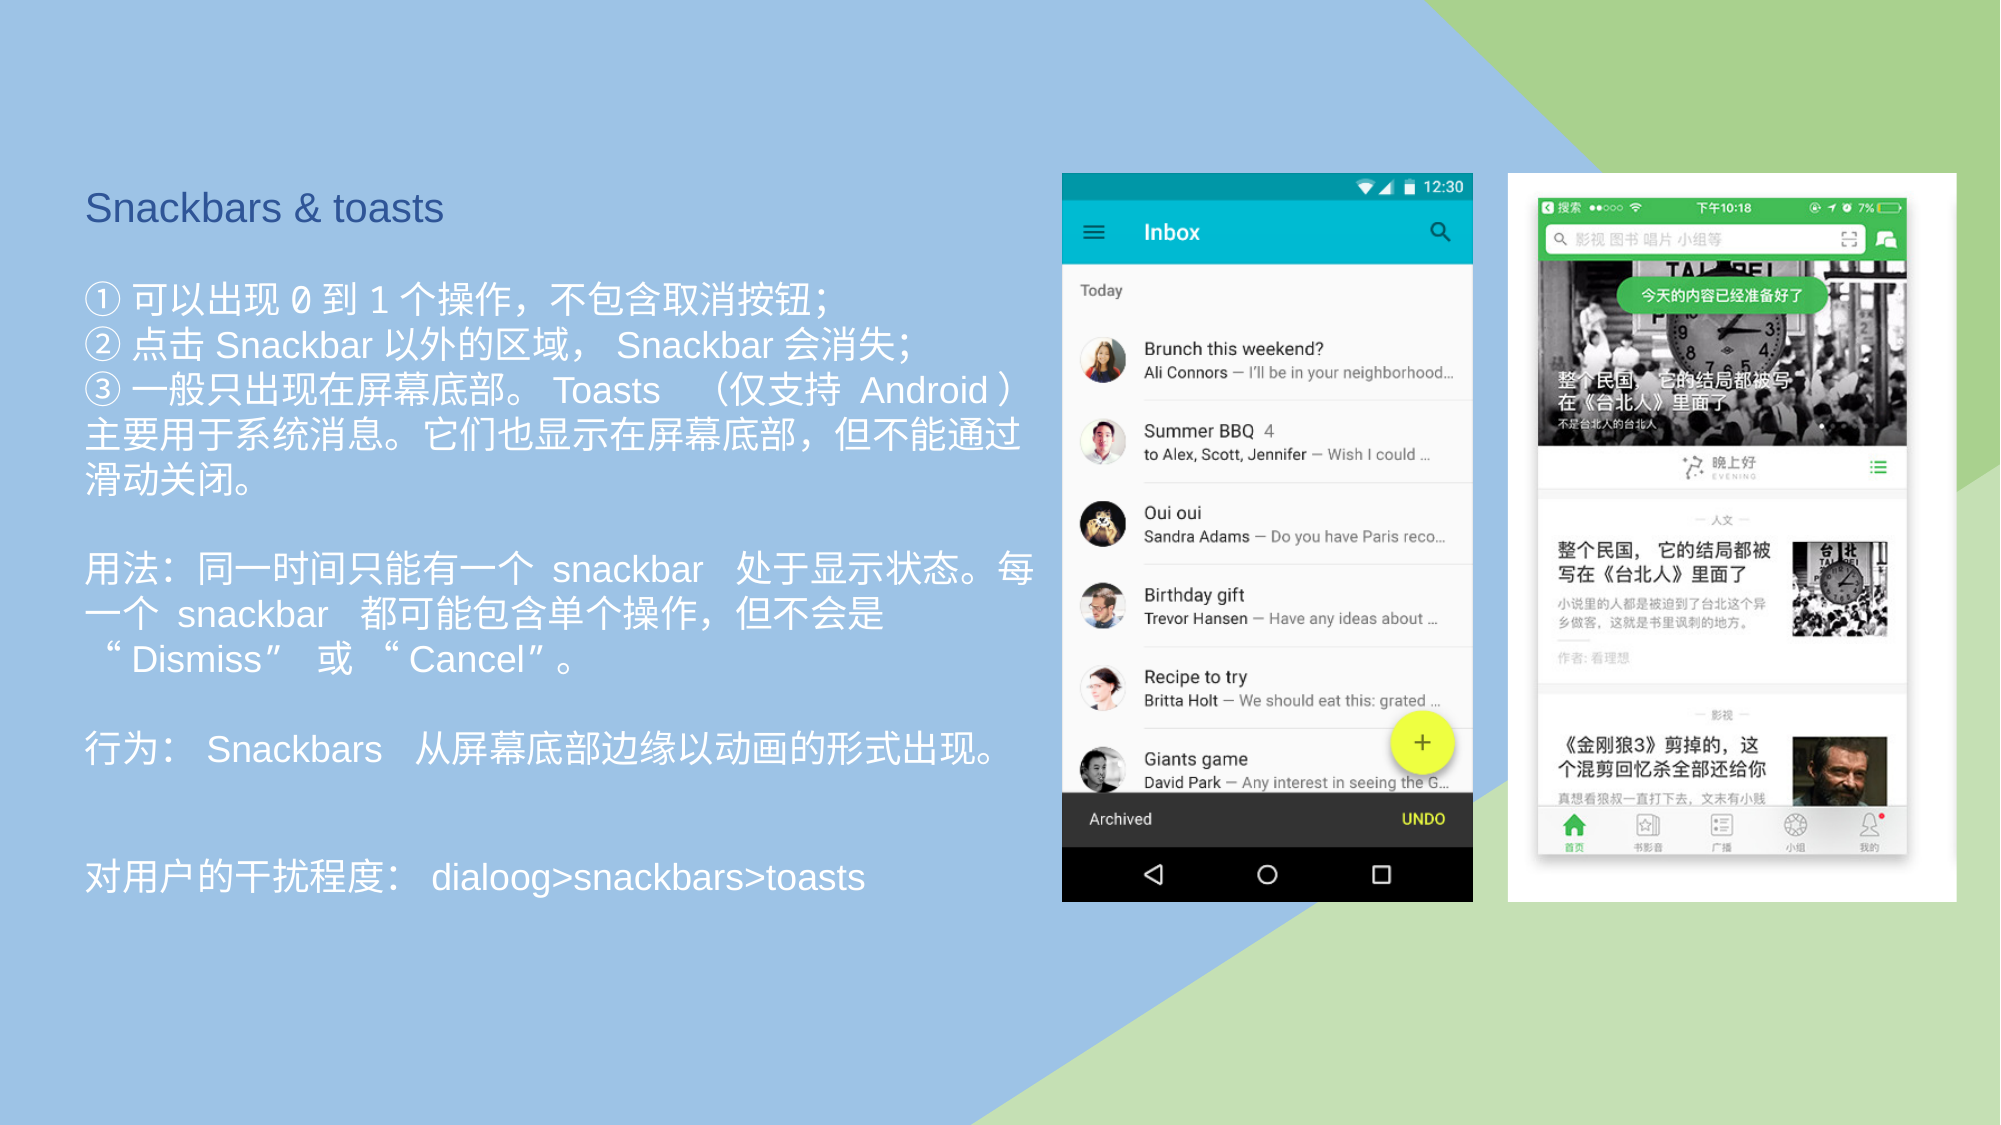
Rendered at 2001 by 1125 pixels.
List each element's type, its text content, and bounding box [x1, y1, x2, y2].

text_box Snackbars & toasts ①可以出现0到1个操作，不包含取消按钮； ②点击Snackbar以外的区域，Snackbar会消失； ③一般只出现在屏幕底部。Toasts （仅支持 Android）主要用于系统消息。它们也显示在屏幕底部，但不能通过滑动关闭。 [69, 173, 1062, 509]
text_box [1422, 0, 2000, 490]
picture [1507, 173, 1957, 902]
picture [1062, 173, 1473, 902]
text_box 用法：同一时间只能有一个 snackbar 处于显示状态。每一个 snackbar 都可能包含单个操作，但不会是 “Dismiss” 或 “Cancel”。 行为：Snackbars 从屏幕底部边缘以动画的形式出现。 [69, 537, 1062, 822]
text_box [968, 463, 2000, 1125]
text_box 对用户的干扰程度：dialoog>snackbars>toasts [69, 845, 897, 951]
